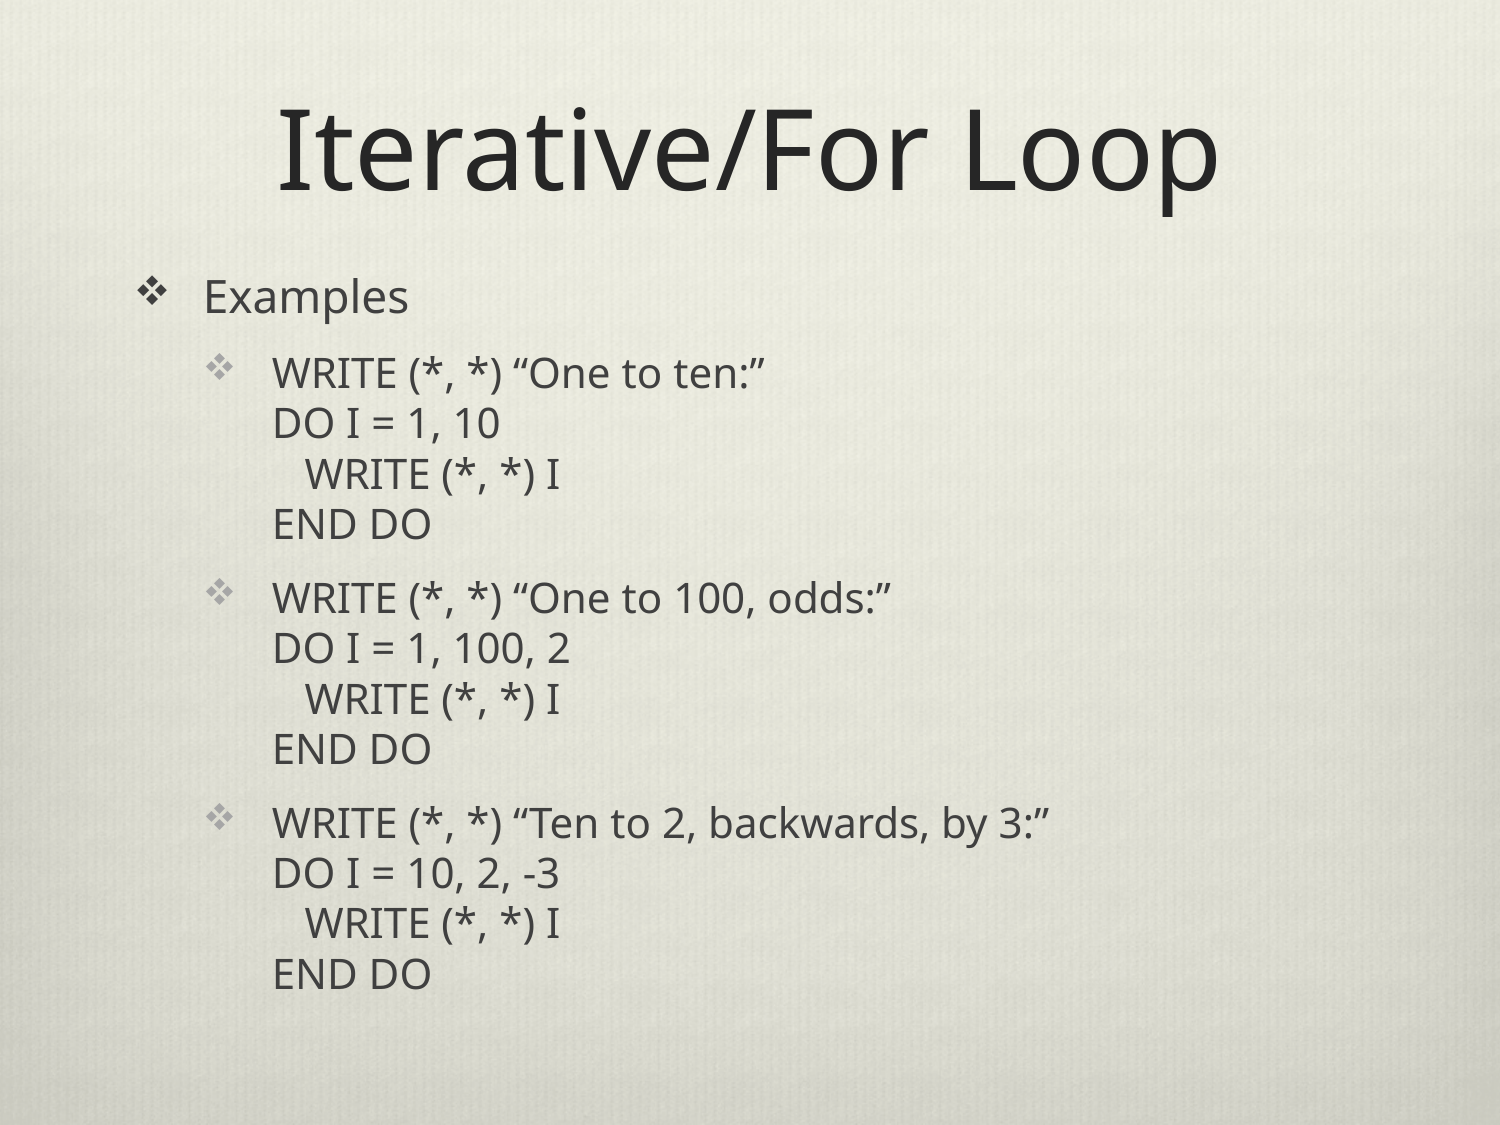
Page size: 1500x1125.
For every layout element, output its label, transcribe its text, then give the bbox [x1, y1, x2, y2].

list Examples WRITE (*, *) “One to ten:” DO I = 1, 10 WRITE (*, *) I END DO WRITE (*, *) “One to 100, odds:” DO I = 1, 100, 2 WRITE (*, *) I END DO WRITE (*, *) “Ten to 2, backwards, by 3:” DO I = 10, 2, -3 WRITE (*, *) I END DO [118, 260, 1382, 1011]
title Iterative/For Loop [118, 51, 1382, 240]
